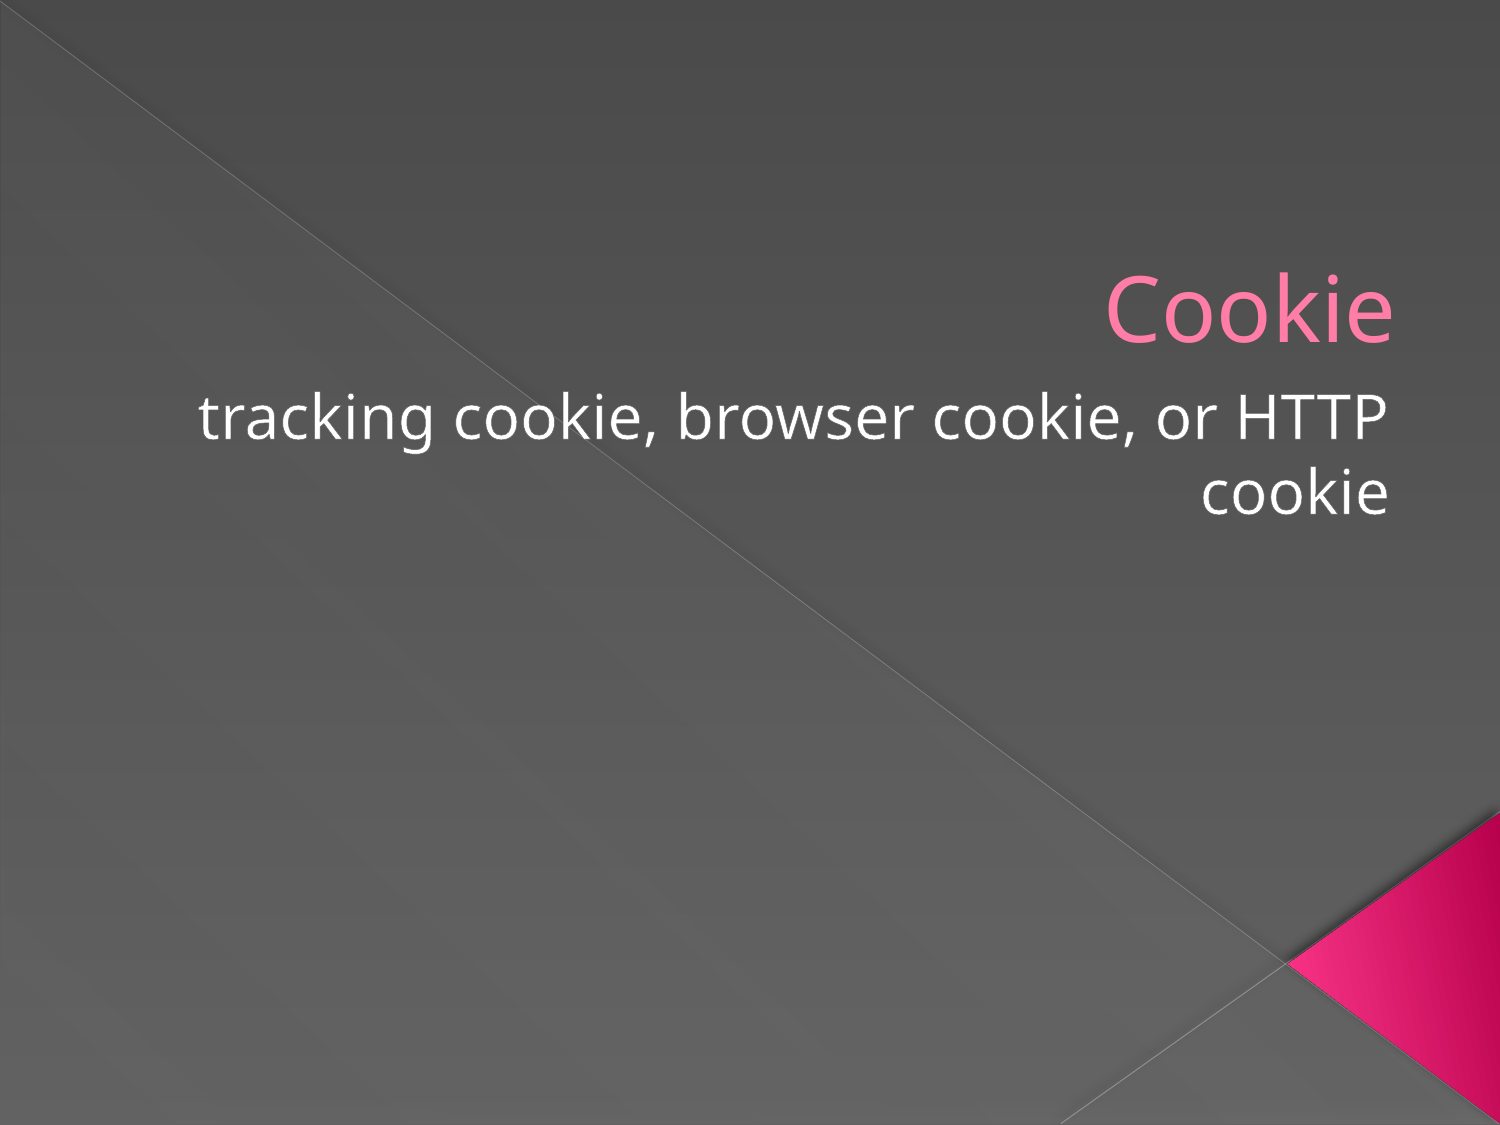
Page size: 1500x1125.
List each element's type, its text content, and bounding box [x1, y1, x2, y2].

subtitle tracking cookie, browser cookie, or HTTP cookie [88, 368, 1412, 657]
title Cookie [88, 127, 1412, 368]
